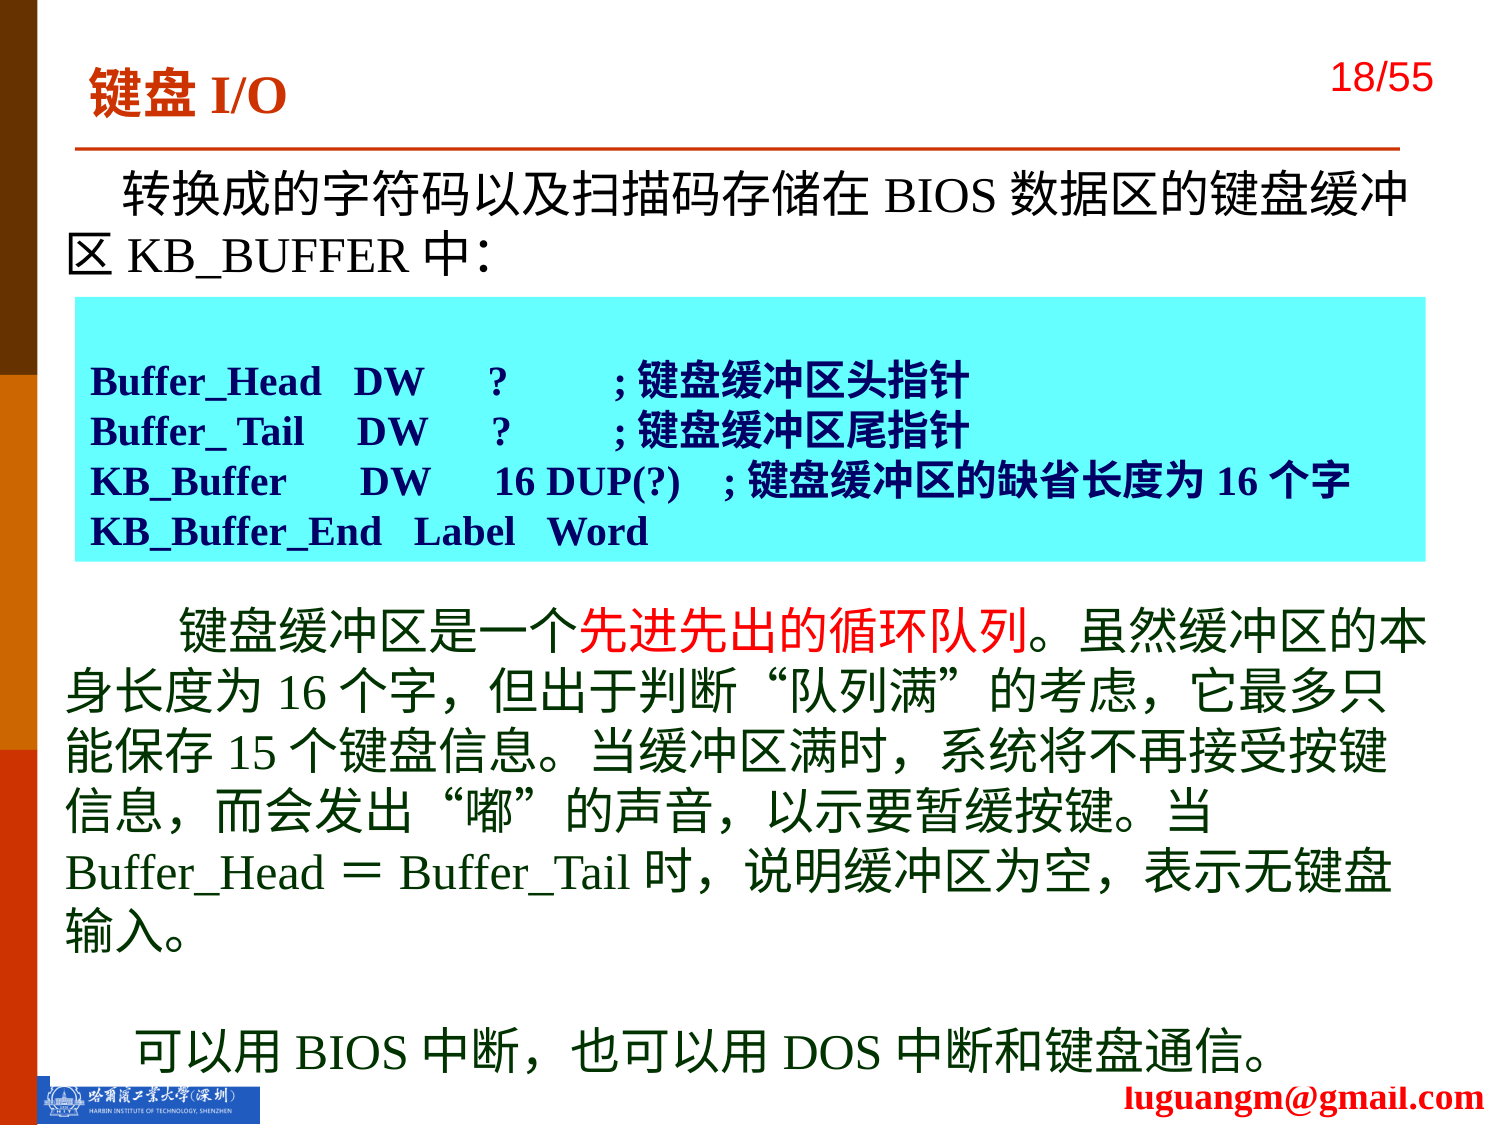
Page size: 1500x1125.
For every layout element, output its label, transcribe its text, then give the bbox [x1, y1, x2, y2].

picture [37, 1076, 260, 1124]
text_box 键盘缓冲区是一个先进先出的循环队列。虽然缓冲区的本身长度为16个字，但出于判断“队列满”的考虑，它最多只能保存15个键盘信息。当缓冲区满时，系统将不再接受按键信息，而会发出“嘟”的声音，以示要暂缓按键。当Buffer_Head＝Buffer_Tail时，说明缓冲区为空，表示无键盘输入。 可以用BIOS中断，也可以用DOS中断和键盘通信。 [50, 591, 1450, 1087]
text_box Buffer_Head DW ? ;键盘缓冲区头指针 Buffer_ Tail DW ? ;键盘缓冲区尾指针 KB_Buffer DW 16 DUP(?) ;键盘缓冲区的缺省长度为16个字 KB_Buffer_End Label Word [75, 296, 1426, 562]
text_box 键盘I/O [74, 52, 1123, 132]
text_box 转换成的字符码以及扫描码存储在BIOS数据区的键盘缓冲区KB_BUFFER中： [50, 154, 1450, 290]
